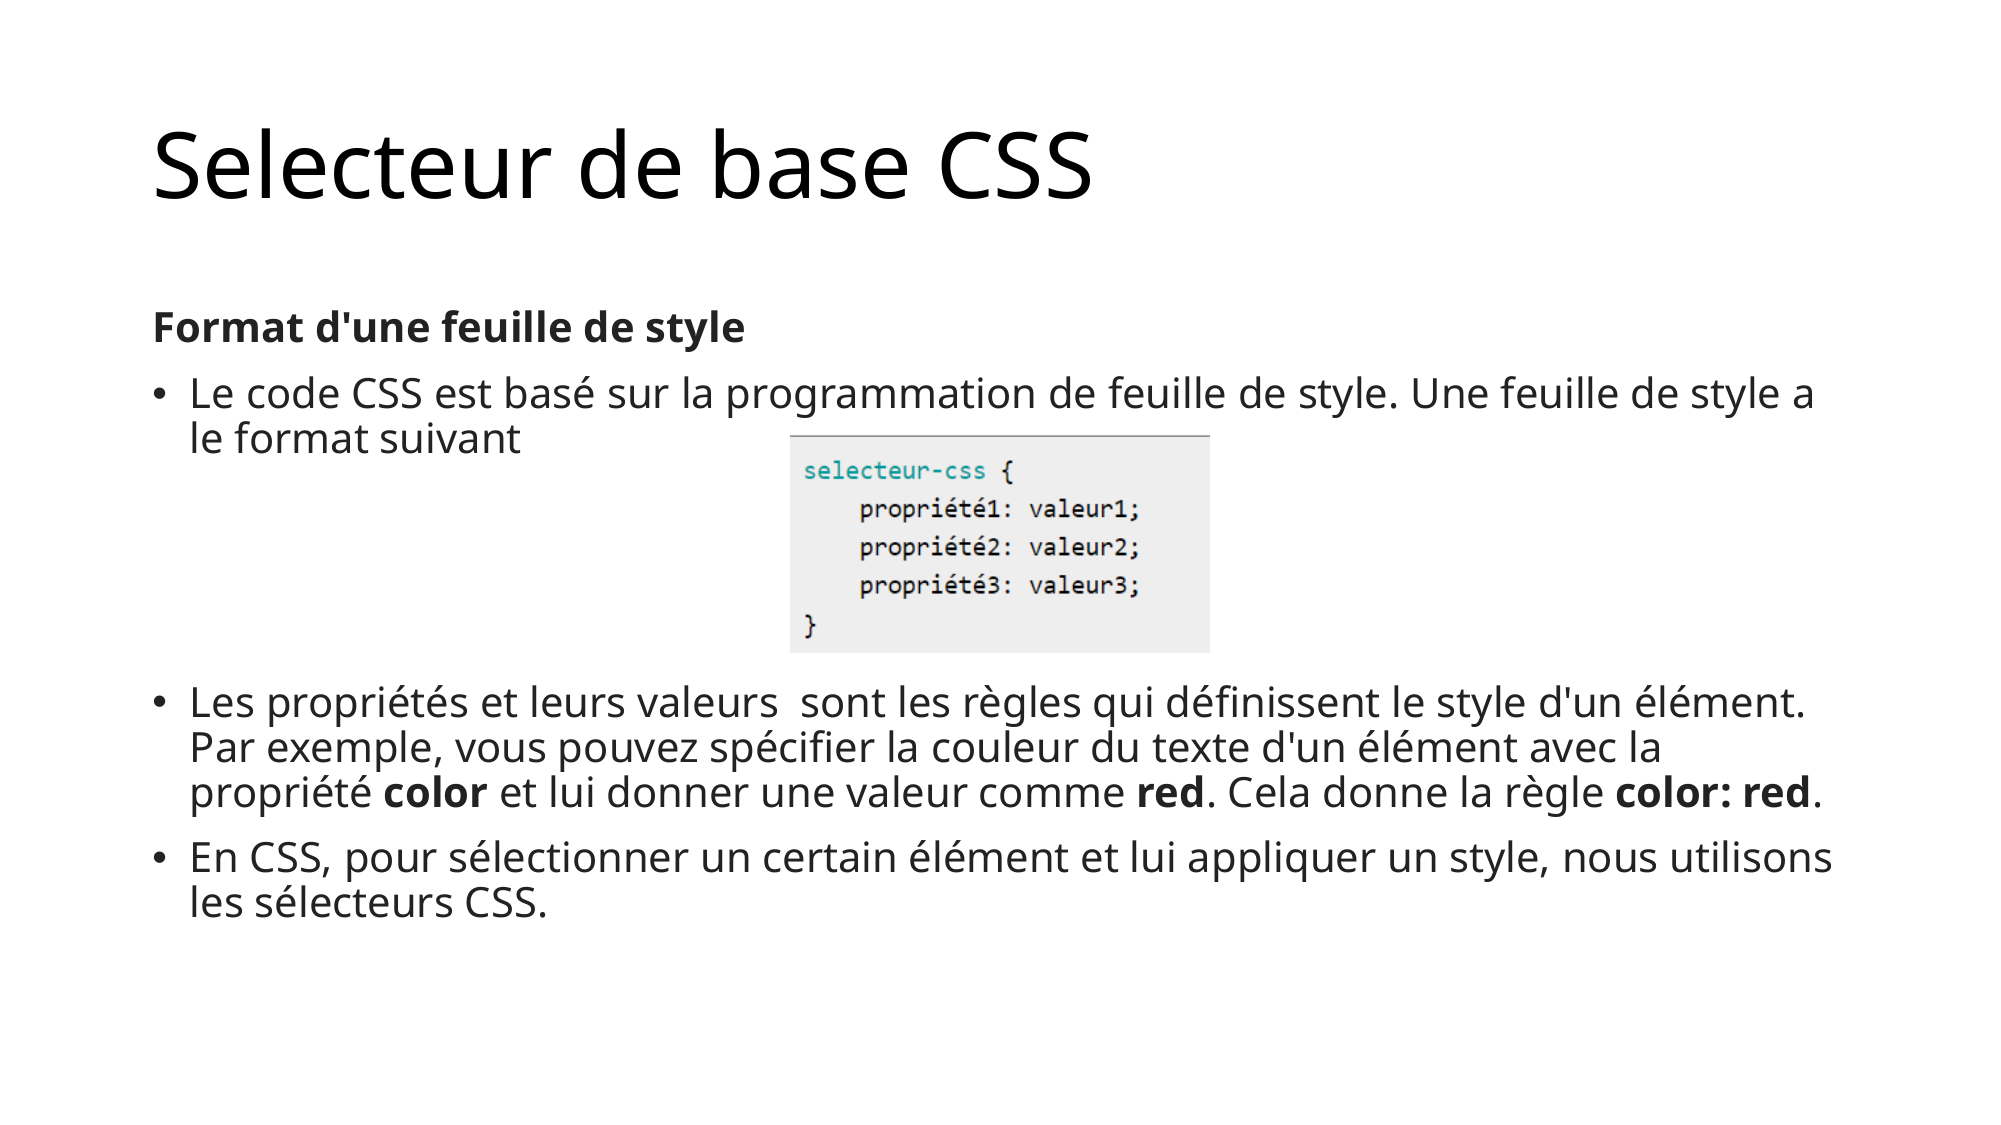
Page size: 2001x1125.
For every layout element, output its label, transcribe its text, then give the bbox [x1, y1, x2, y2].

title Selecteur de base CSS [137, 59, 1863, 278]
picture [790, 433, 1210, 653]
list Format d'une feuille de style Le code CSS est basé sur la programmation de feuille de style. Une feuille de style a le format suivant Les propriétés et leurs valeurs sont les règles qui définissent le style d'un élément. Par exemple, vous pouvez spécifier la couleur du texte d'un élément avec la propriété color et lui donner une valeur comme red. Cela donne la règle color: red. En CSS, pour sélectionner un certain élément et lui appliquer un style, nous utilisons les sélecteurs CSS. [137, 299, 1863, 1014]
